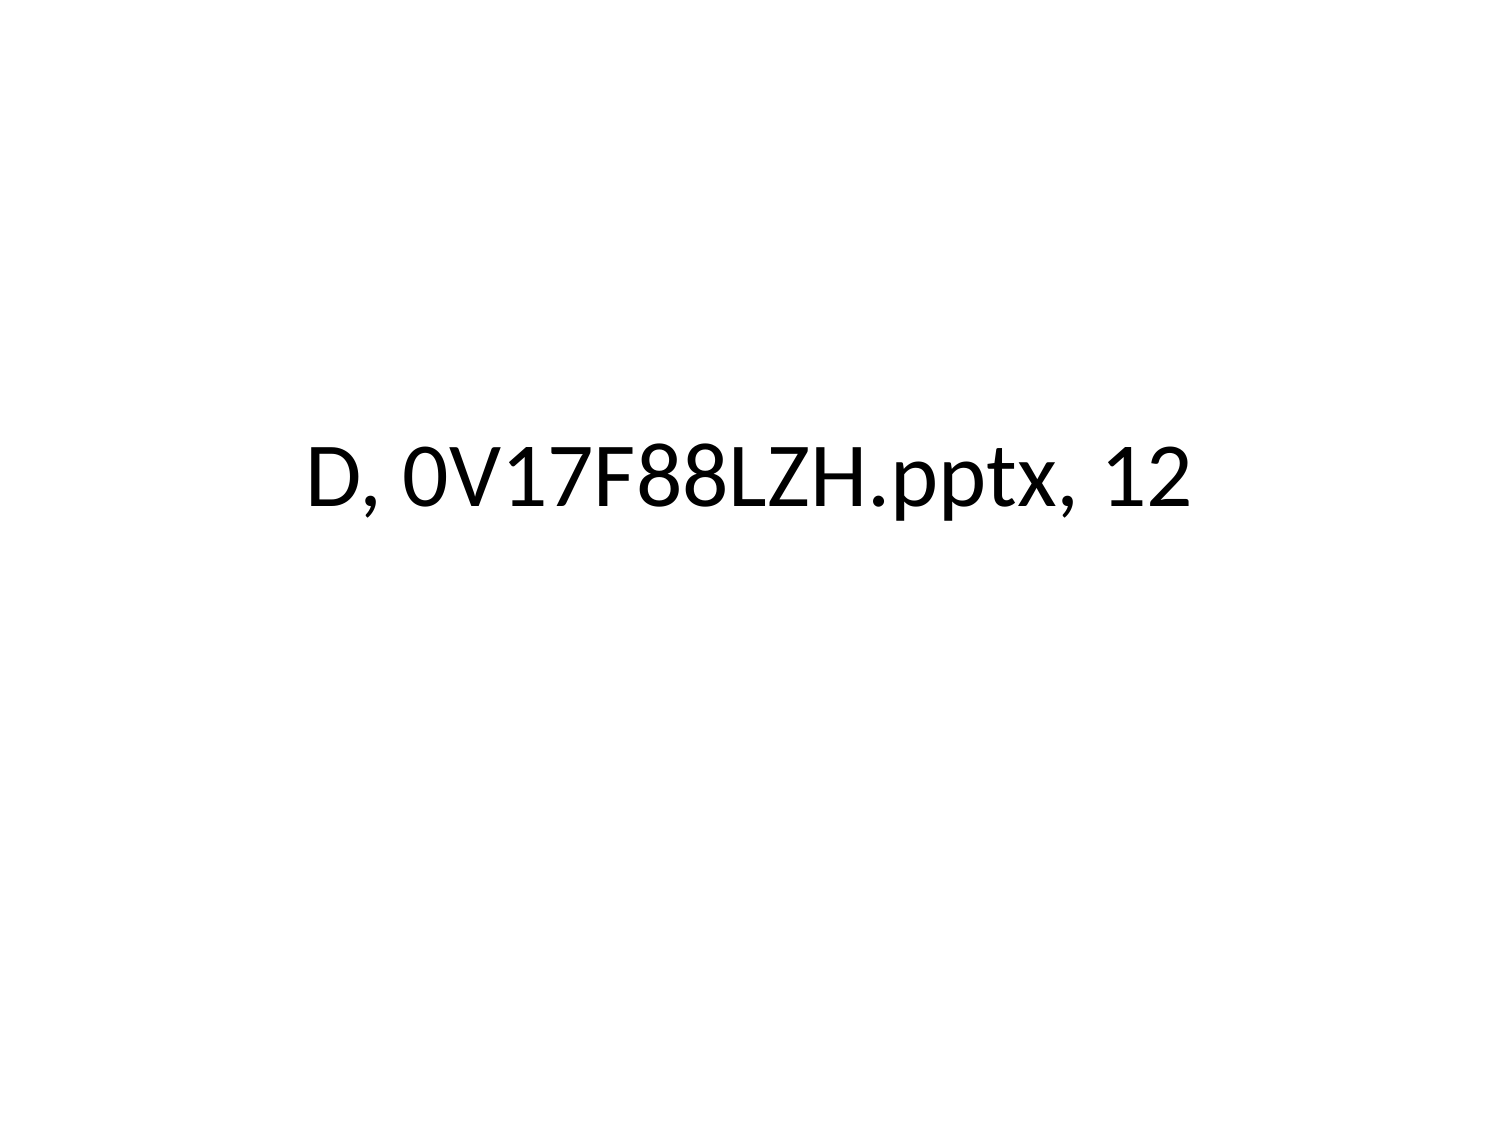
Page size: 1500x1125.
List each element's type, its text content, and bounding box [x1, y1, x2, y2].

title D, 0V17F88LZH.pptx, 12 [112, 349, 1388, 591]
